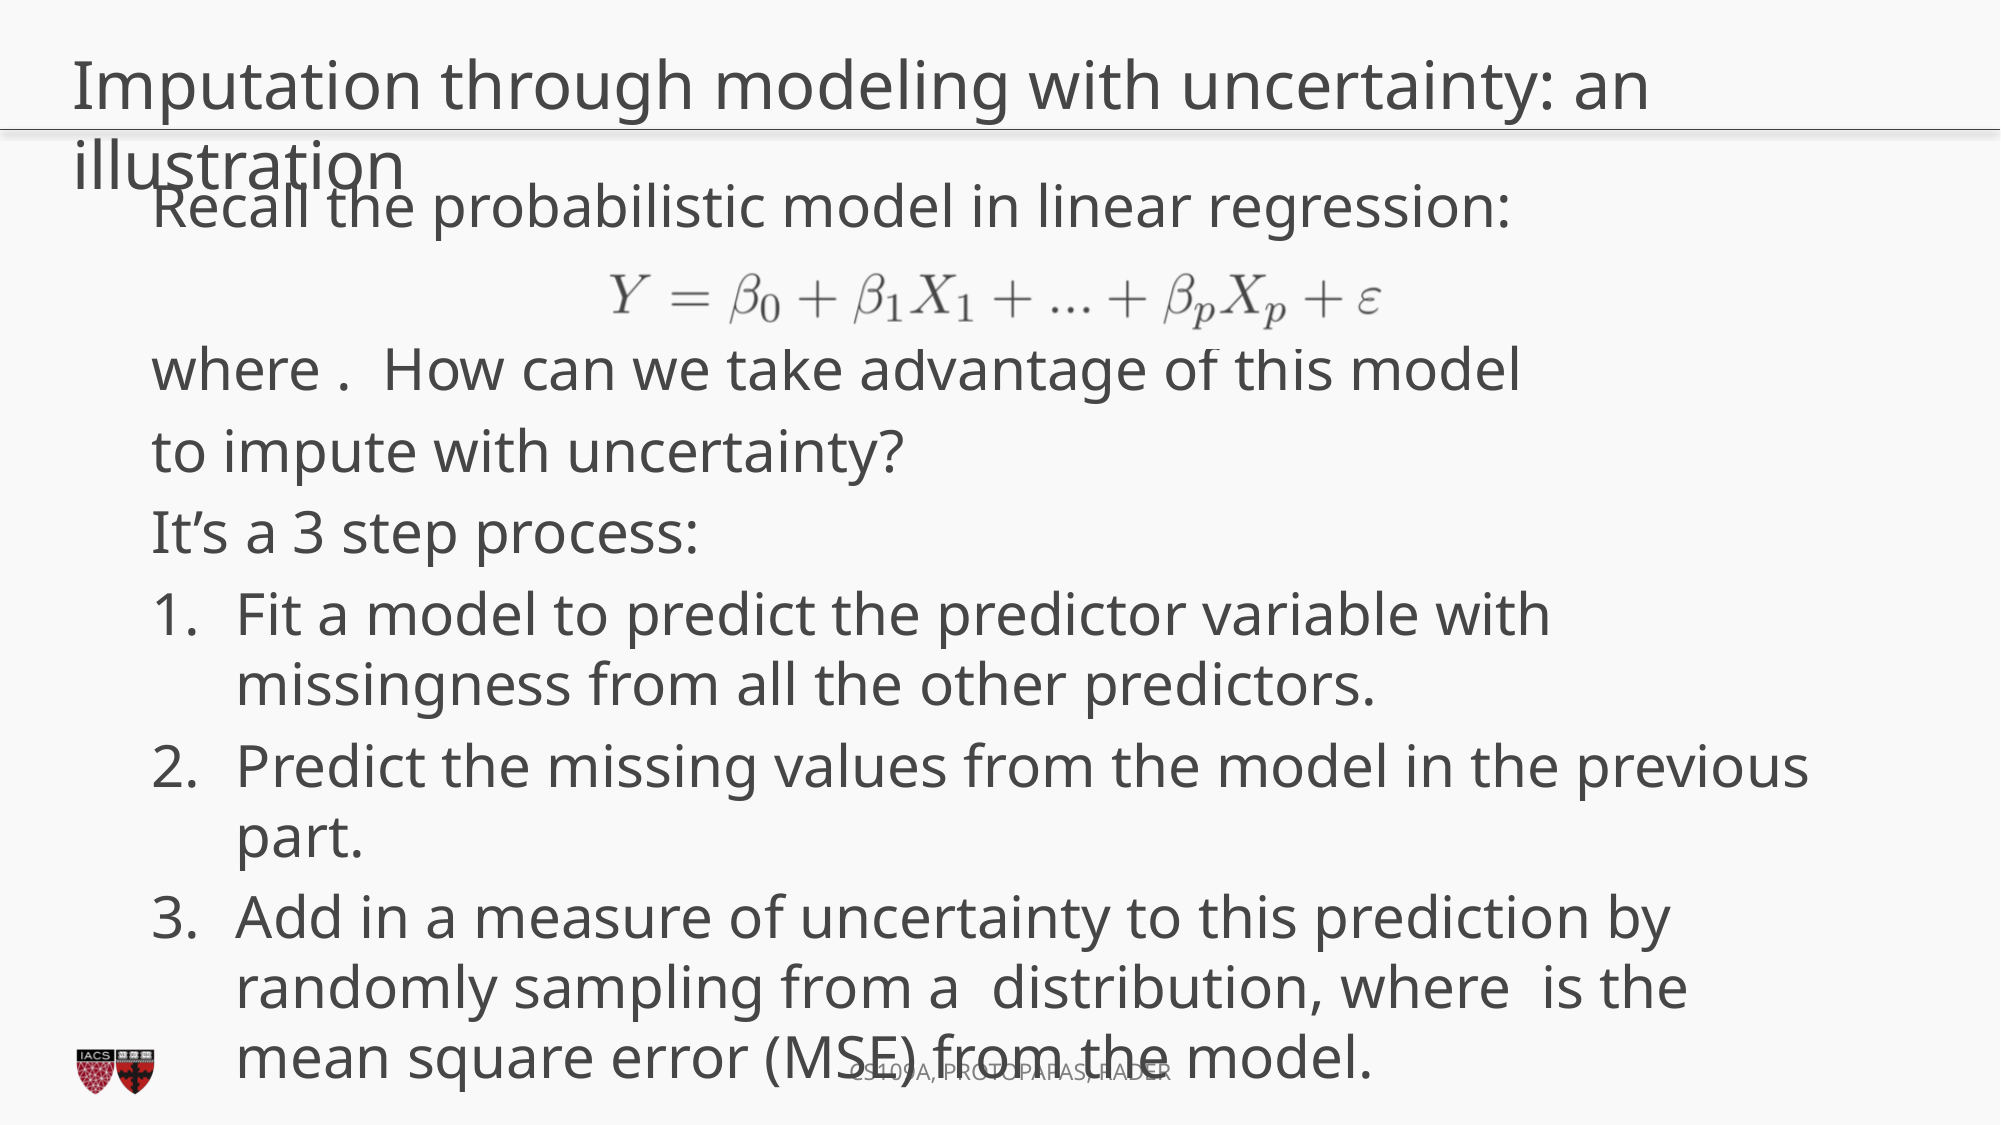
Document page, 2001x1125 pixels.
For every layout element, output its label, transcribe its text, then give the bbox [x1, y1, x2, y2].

title Imputation through modeling with uncertainty: an illustration [57, 35, 1943, 162]
picture [75, 1049, 155, 1095]
picture [590, 252, 1410, 350]
